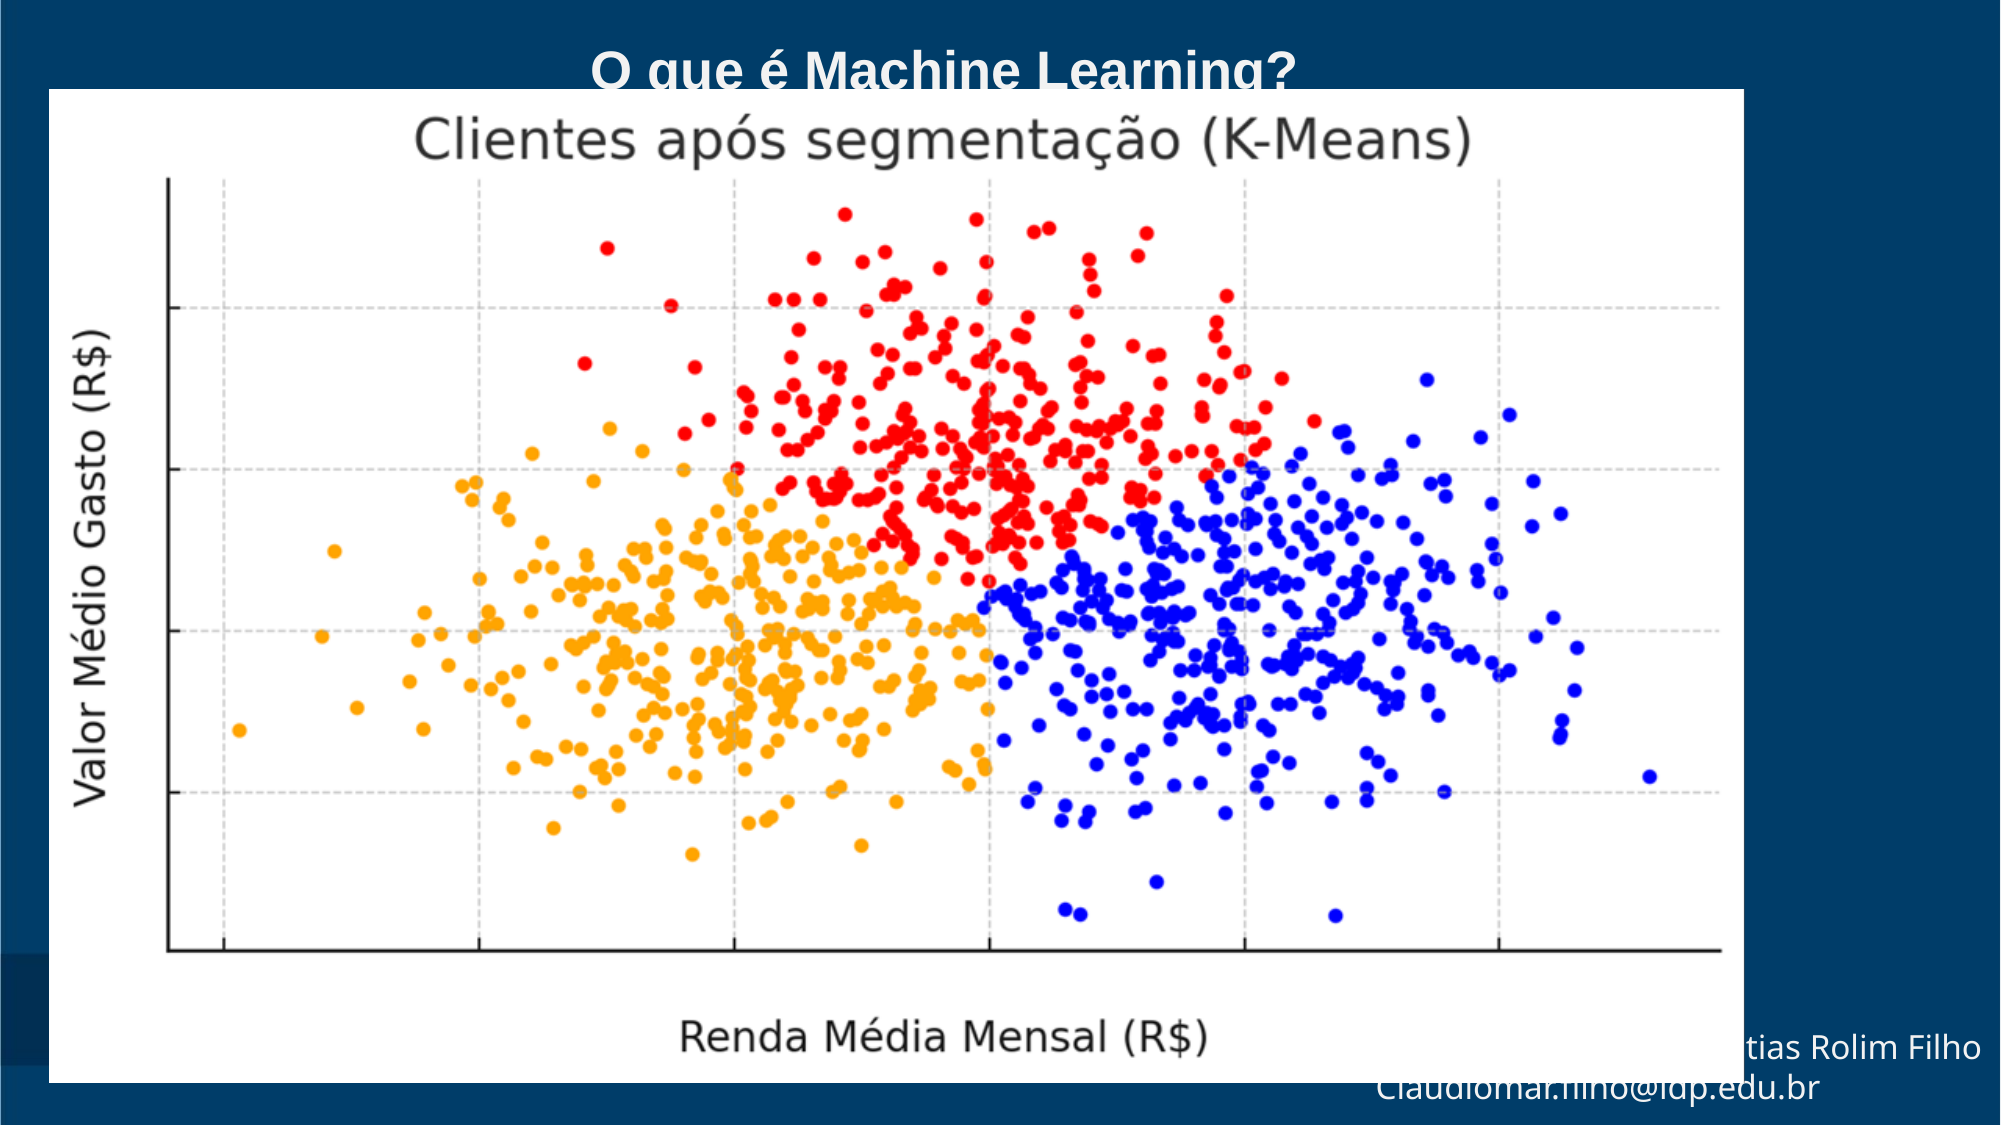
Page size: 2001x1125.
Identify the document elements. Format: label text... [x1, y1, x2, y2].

text_box O que é Machine Learning? [575, 27, 2000, 885]
picture [0, 0, 2001, 1125]
text_box Prof. Dr. Claudiomar Matias Rolim Filho Claudiomar.filho@idp.edu.br [1951, 1018, 2000, 1114]
